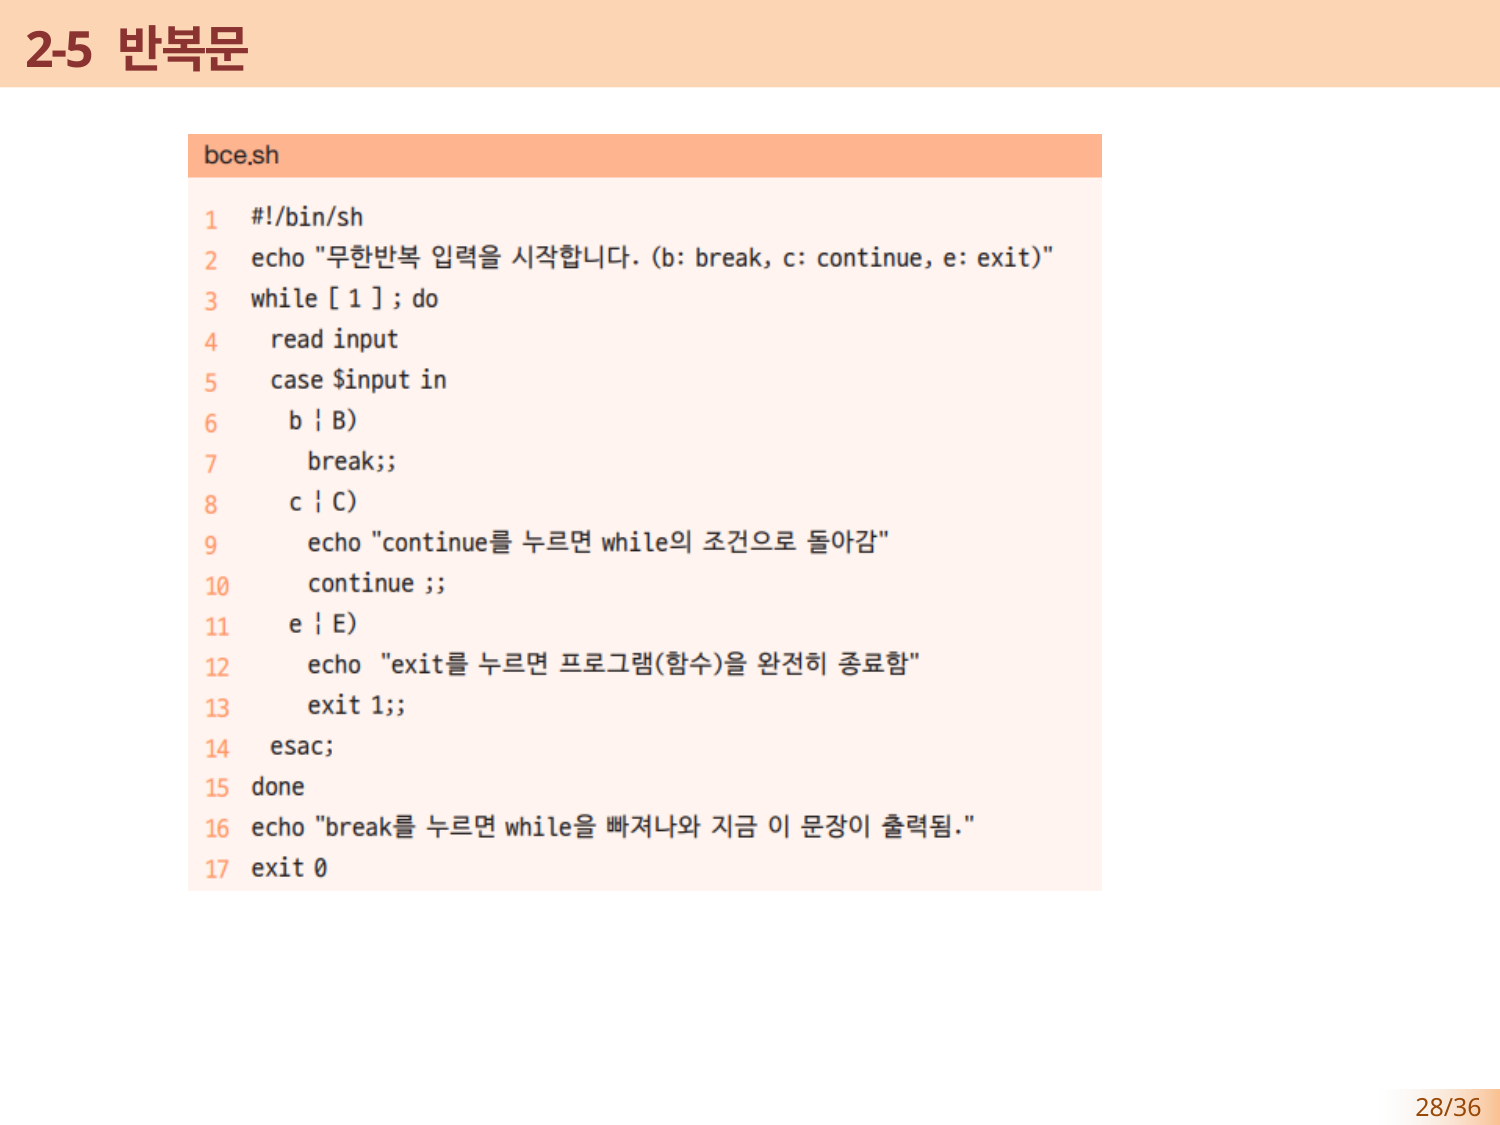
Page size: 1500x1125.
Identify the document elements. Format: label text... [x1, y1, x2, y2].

title 2-5 반복문 [10, 8, 1260, 87]
picture [188, 133, 1102, 891]
